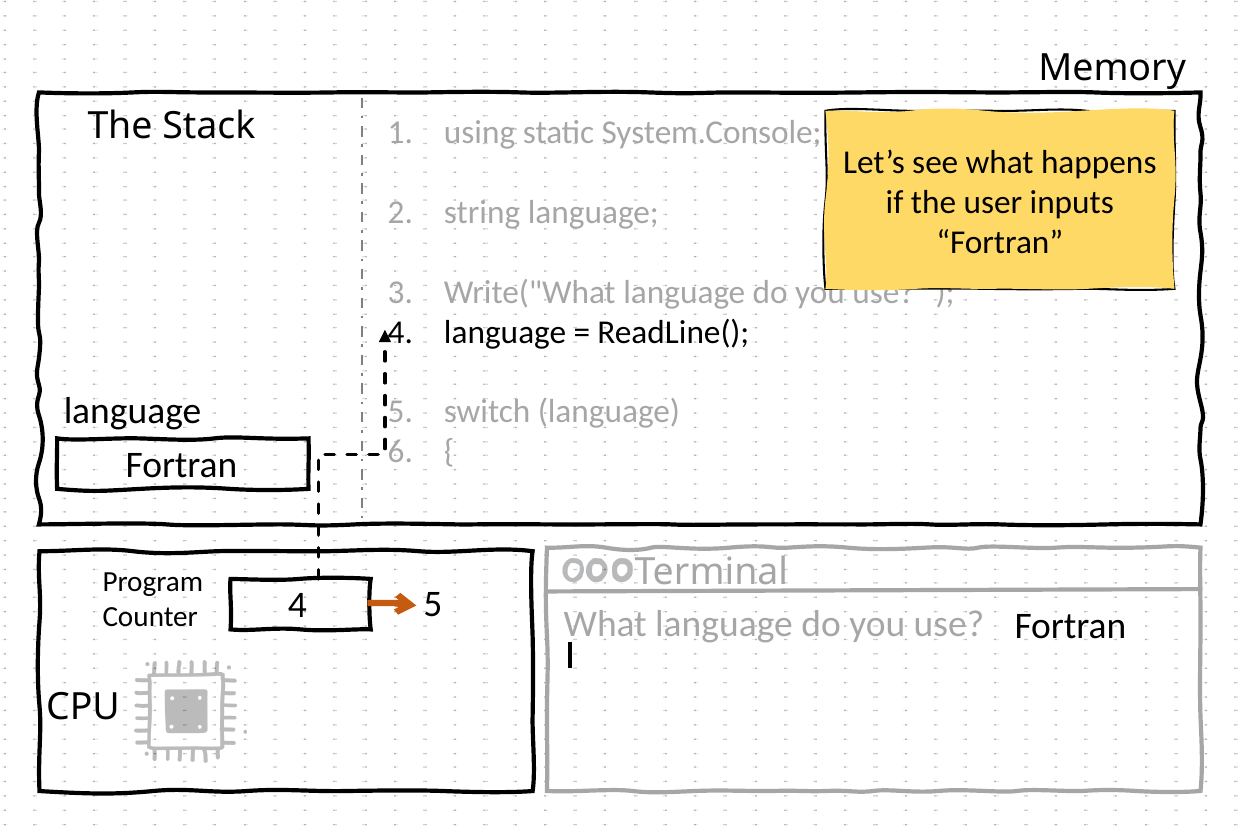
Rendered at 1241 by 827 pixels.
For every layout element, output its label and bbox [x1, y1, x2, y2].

picture [0, 0, 1241, 827]
text_box [37, 35, 1203, 791]
text_box [318, 329, 385, 624]
